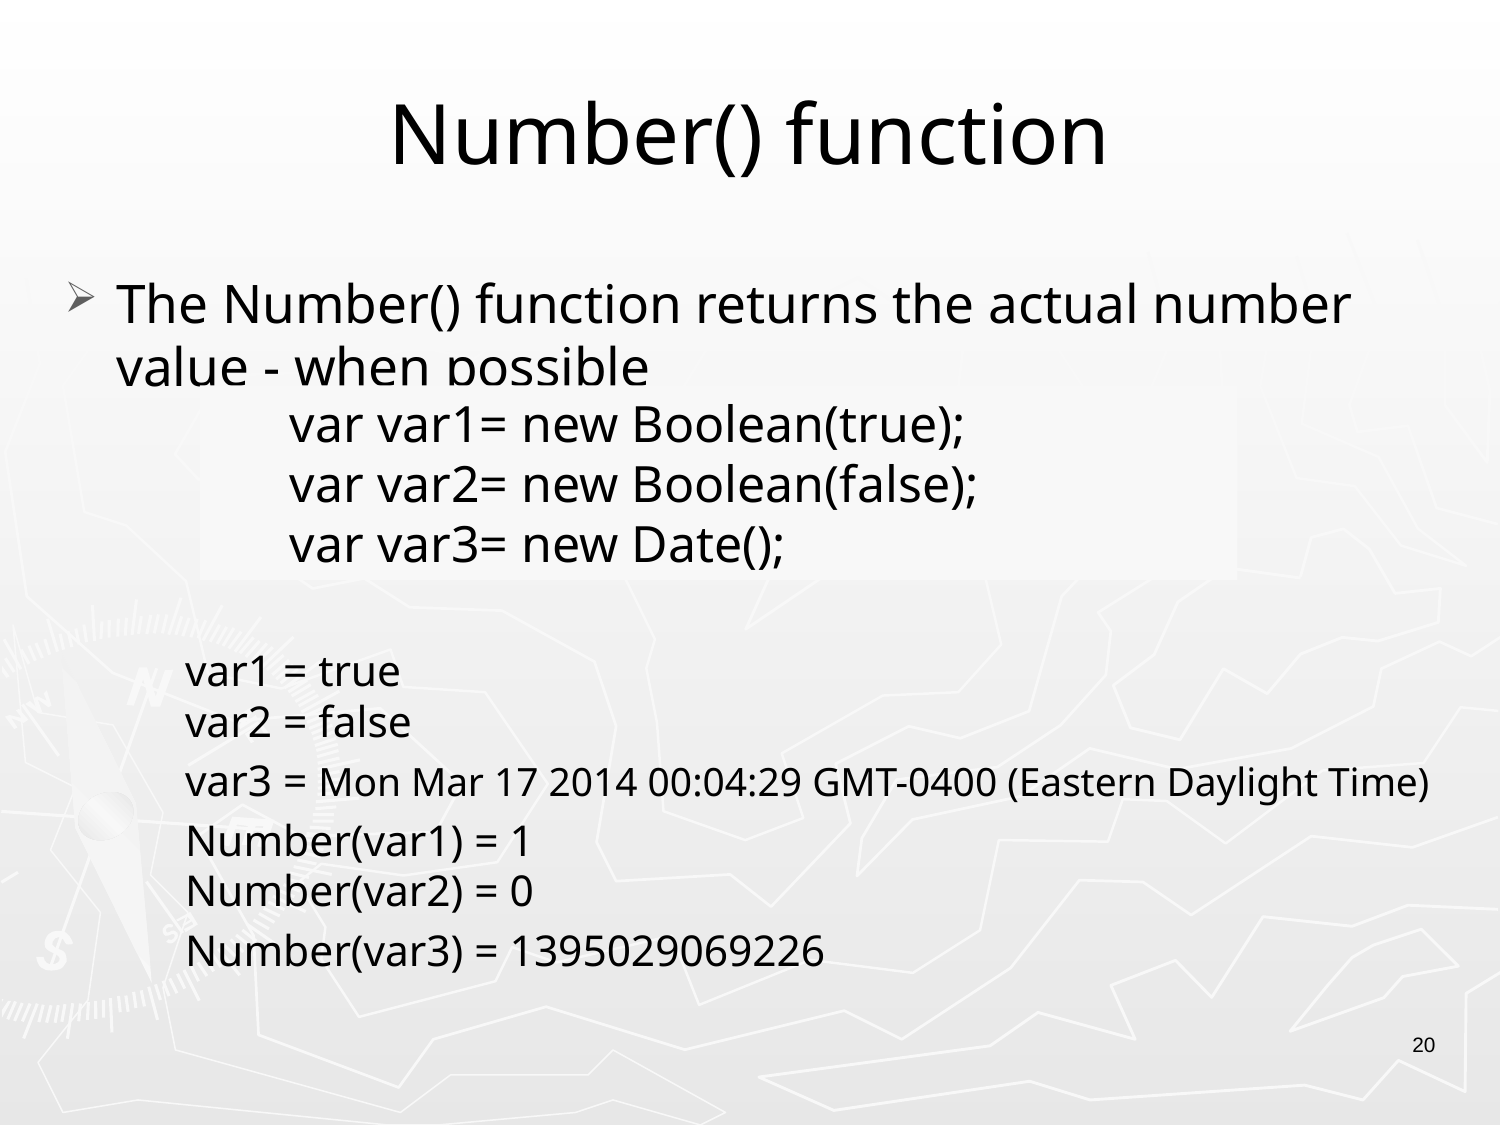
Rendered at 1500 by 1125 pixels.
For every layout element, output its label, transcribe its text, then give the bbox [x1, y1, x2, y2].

title Number() function [49, 37, 1451, 225]
slide_number 20 [1074, 1024, 1451, 1103]
text_box var var1= new Boolean(true); var var2= new Boolean(false); var var3= new Date(); [199, 385, 1238, 580]
list The Number() function returns the actual number value - when possible var1 = true var2 = false var3 = Mon Mar 17 2014 00:04:29 GMT-0400 (Eastern Daylight Time) Number(var1) = 1 Number(var2) = 0 Number(var3) = 1395029069226 [49, 262, 1451, 1001]
